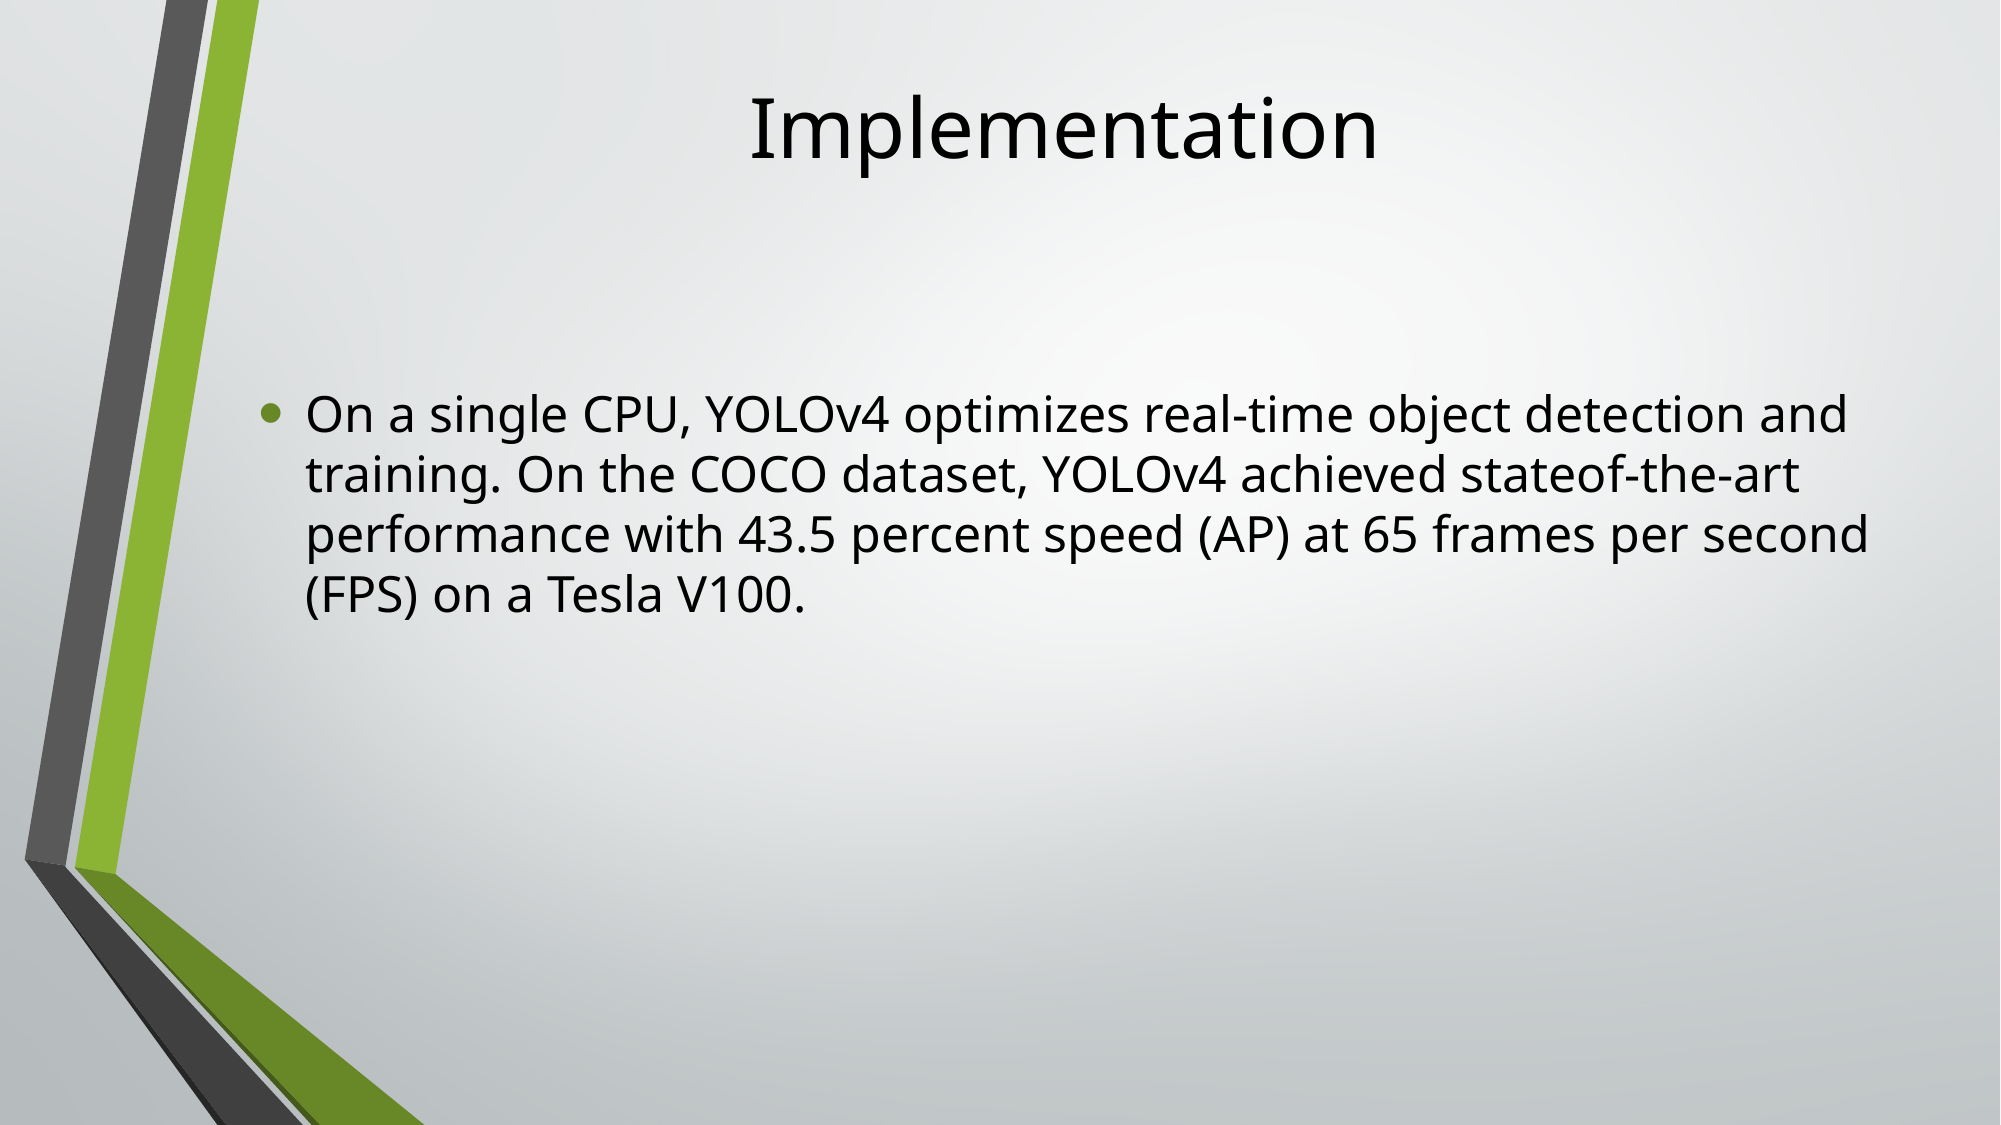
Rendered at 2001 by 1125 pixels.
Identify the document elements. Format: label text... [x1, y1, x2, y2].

title Implementation [243, 0, 1887, 246]
list On a single CPU, YOLOv4 optimizes real-time object detection and training. On the COCO dataset, YOLOv4 achieved stateof-the-art performance with 43.5 percent speed (AP) at 65 frames per second (FPS) on a Tesla V100. [243, 246, 1887, 759]
